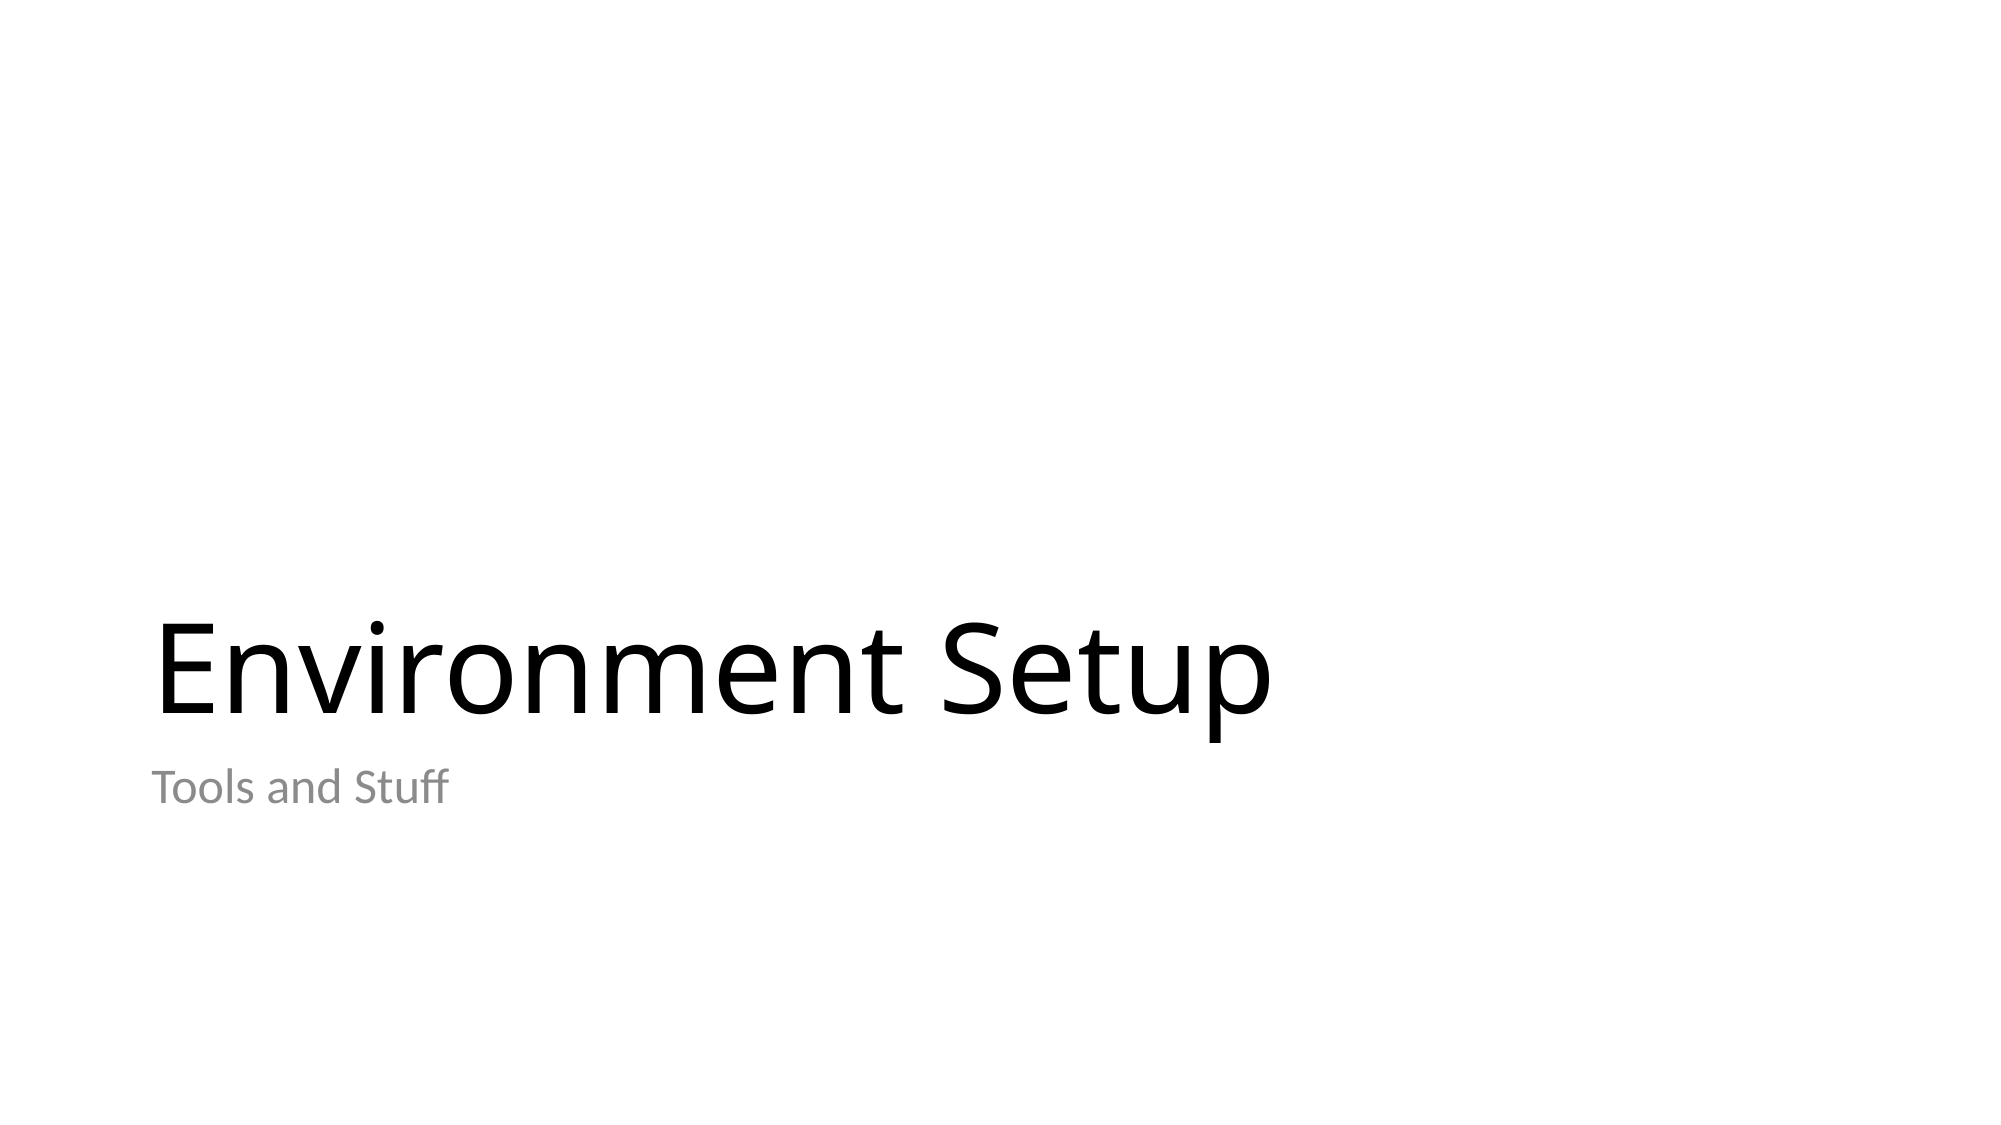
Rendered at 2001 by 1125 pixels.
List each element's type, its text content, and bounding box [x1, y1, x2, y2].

list Tools and Stuff [136, 752, 1862, 999]
title Environment Setup [136, 280, 1862, 749]
